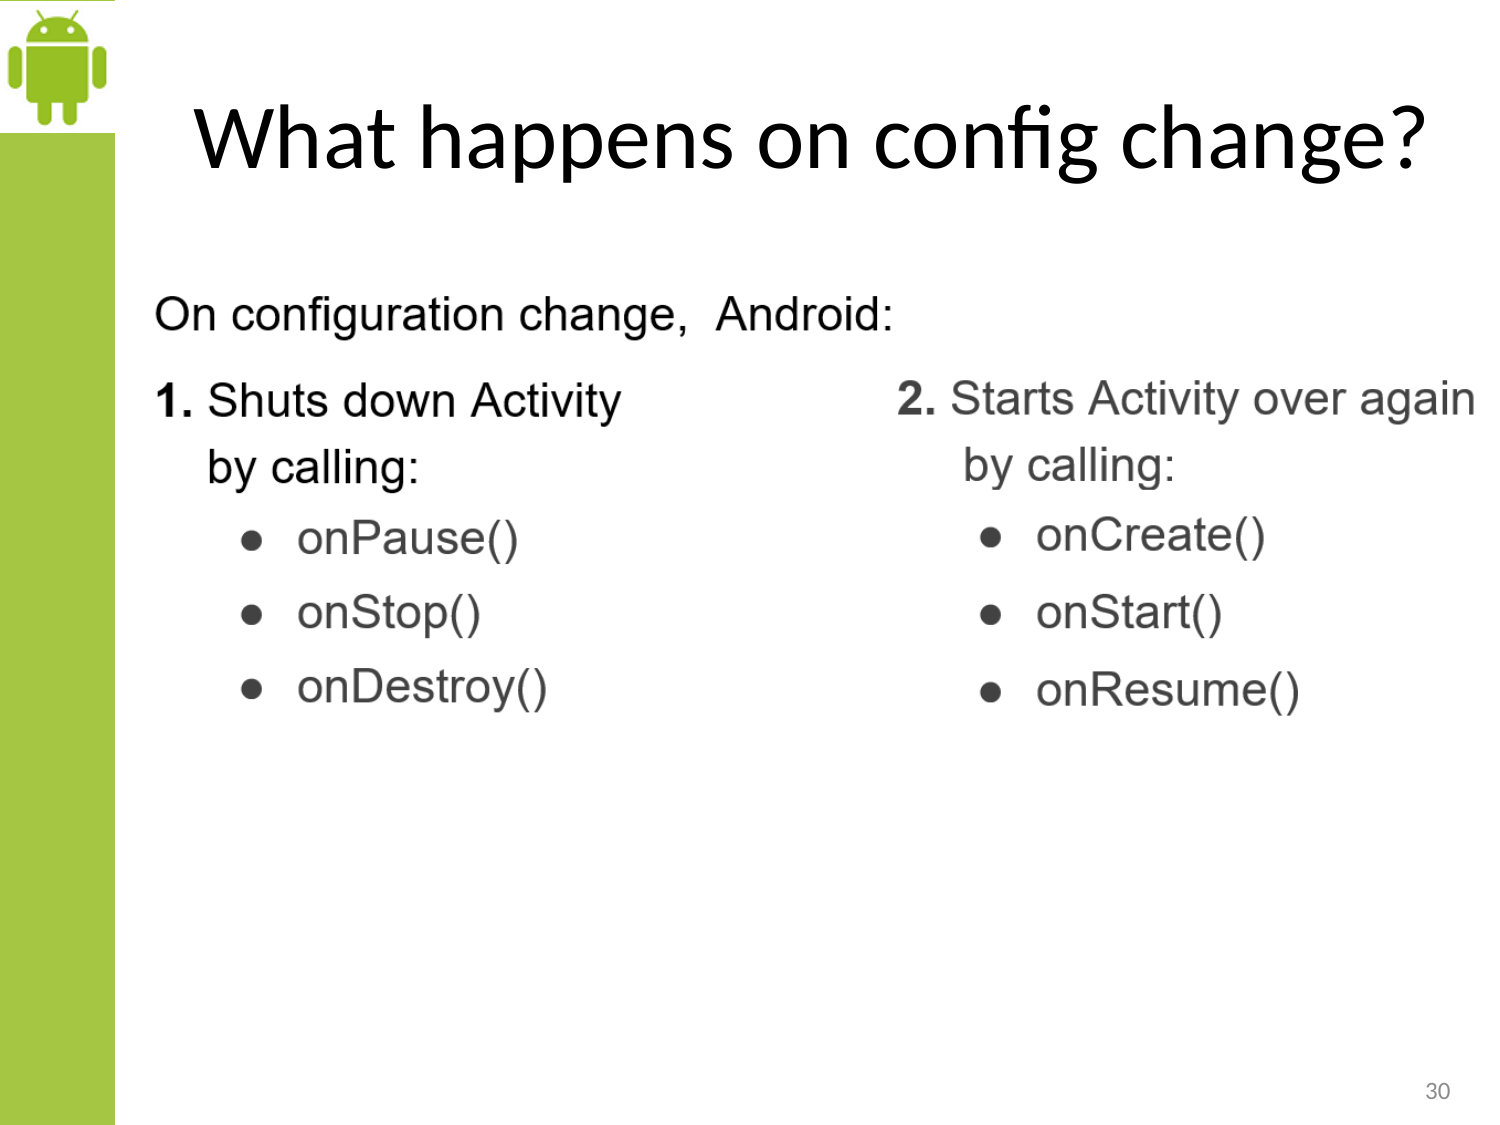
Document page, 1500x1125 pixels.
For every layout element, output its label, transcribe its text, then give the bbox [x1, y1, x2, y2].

slide_number 30 [1115, 1059, 1466, 1120]
picture [0, 1, 116, 133]
title What happens on config change? [137, 38, 1488, 227]
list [137, 274, 1488, 760]
